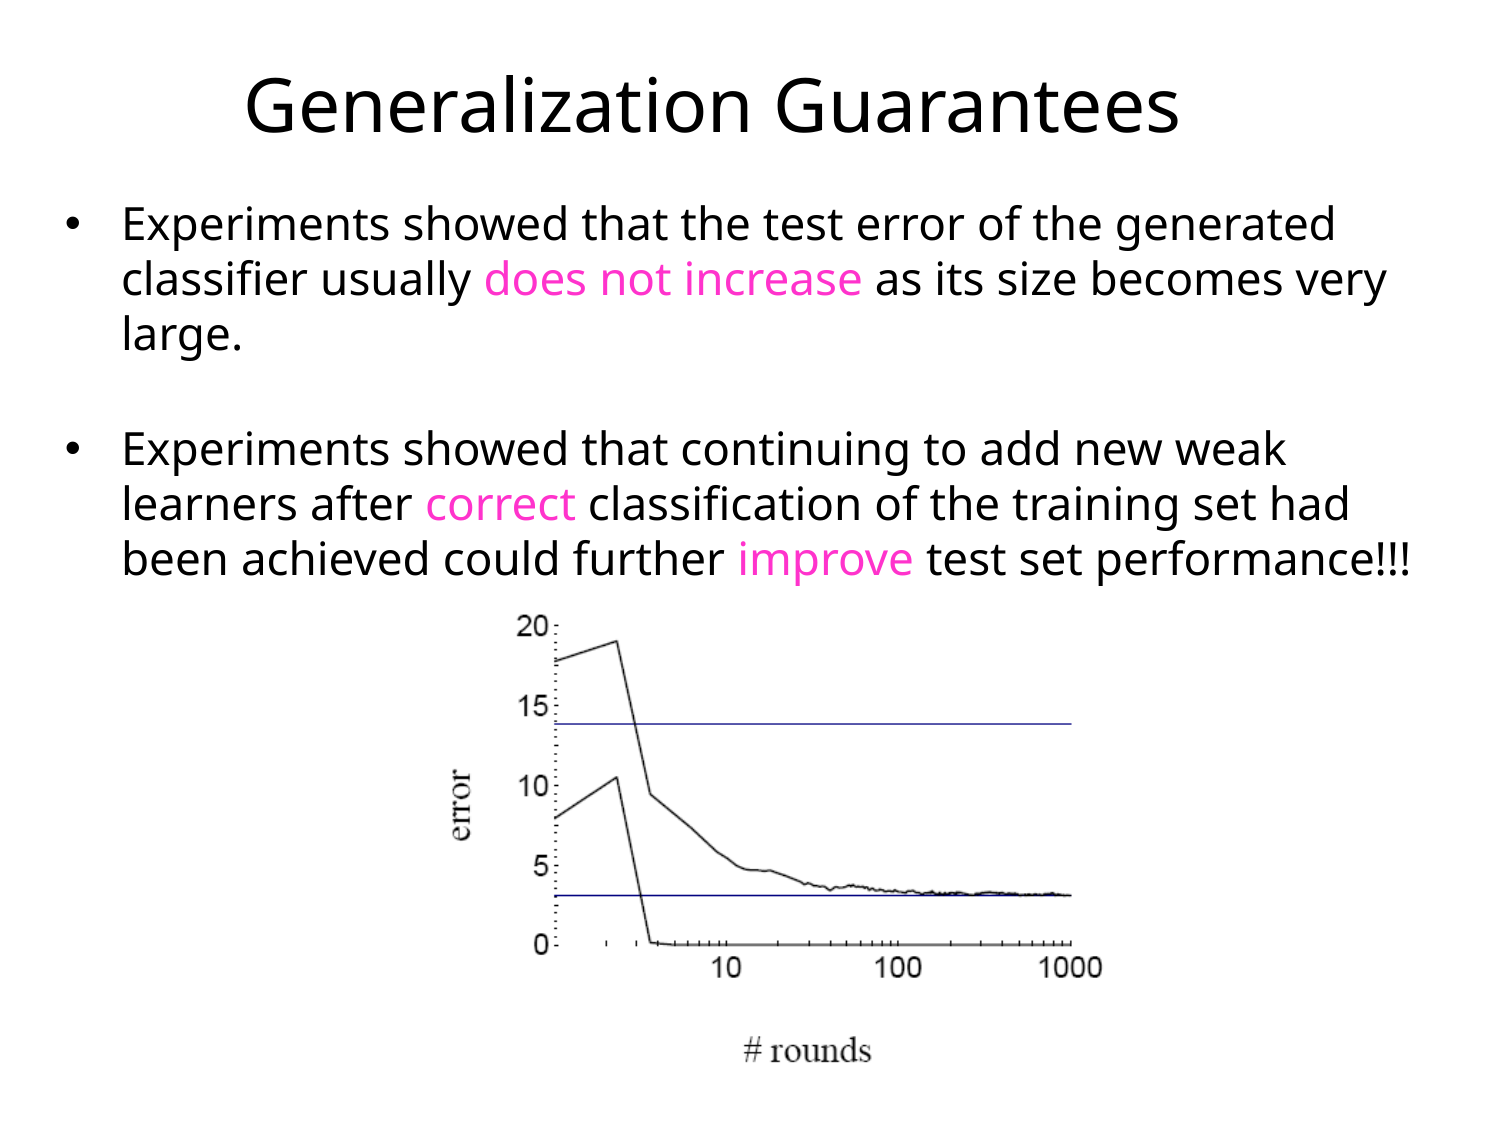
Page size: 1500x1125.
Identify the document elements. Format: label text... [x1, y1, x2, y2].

text_box Generalization Guarantees [149, 49, 1275, 155]
text_box Experiments showed that continuing to add new weak learners after correct classification of the training set had been achieved could further improve test set performance!!! [49, 412, 1463, 593]
text_box Experiments showed that the test error of the generated classifier usually does not increase as its size becomes very large. [49, 187, 1413, 368]
picture [360, 462, 1138, 1086]
